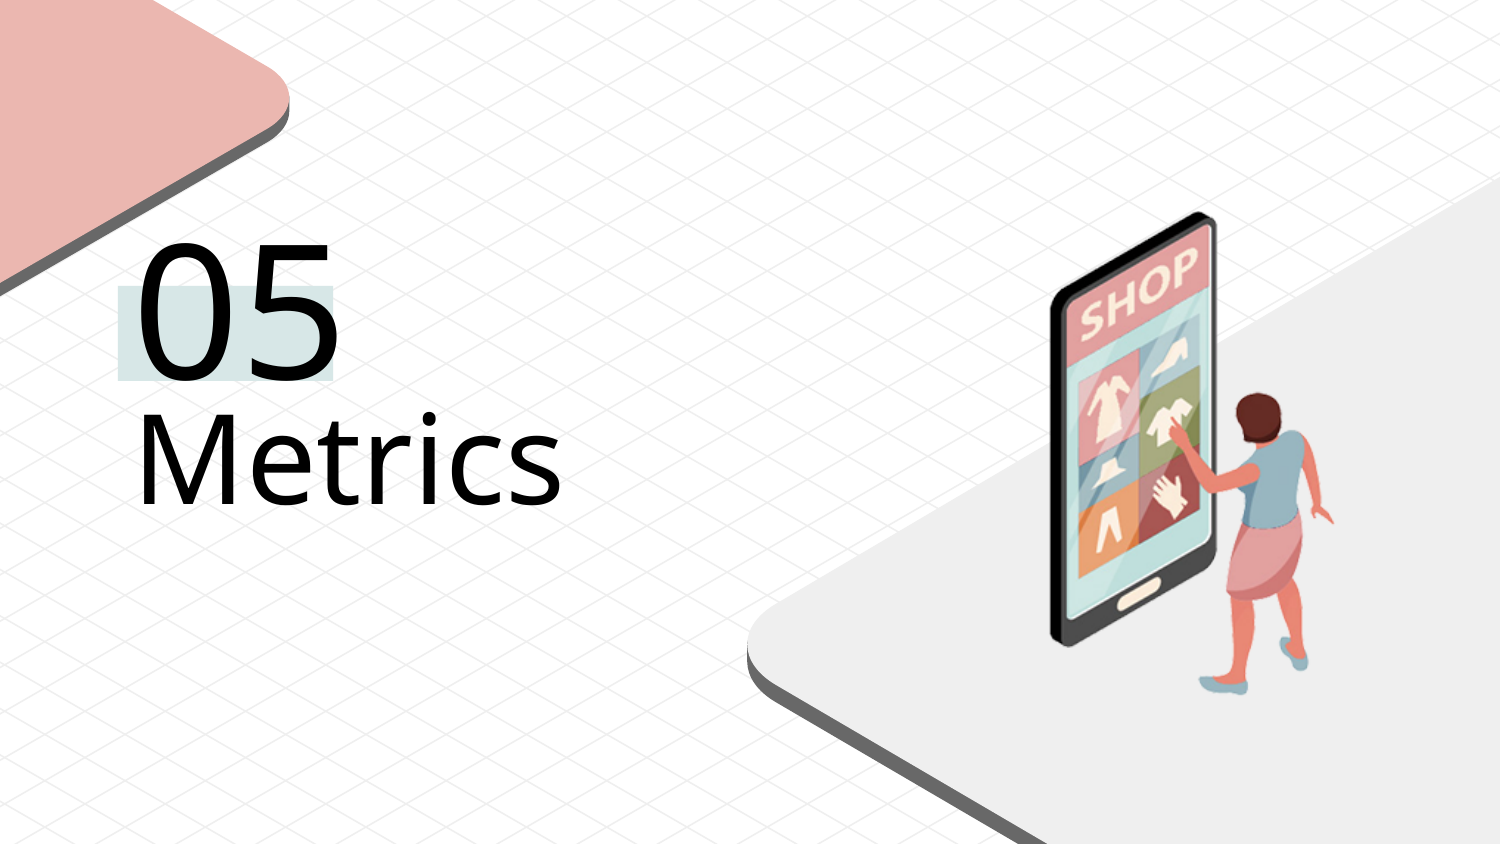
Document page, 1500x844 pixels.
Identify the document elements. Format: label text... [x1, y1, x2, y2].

text_box [117, 359, 334, 381]
title 05 [117, 250, 370, 359]
picture [952, 211, 1362, 723]
title Metrics [117, 385, 777, 524]
